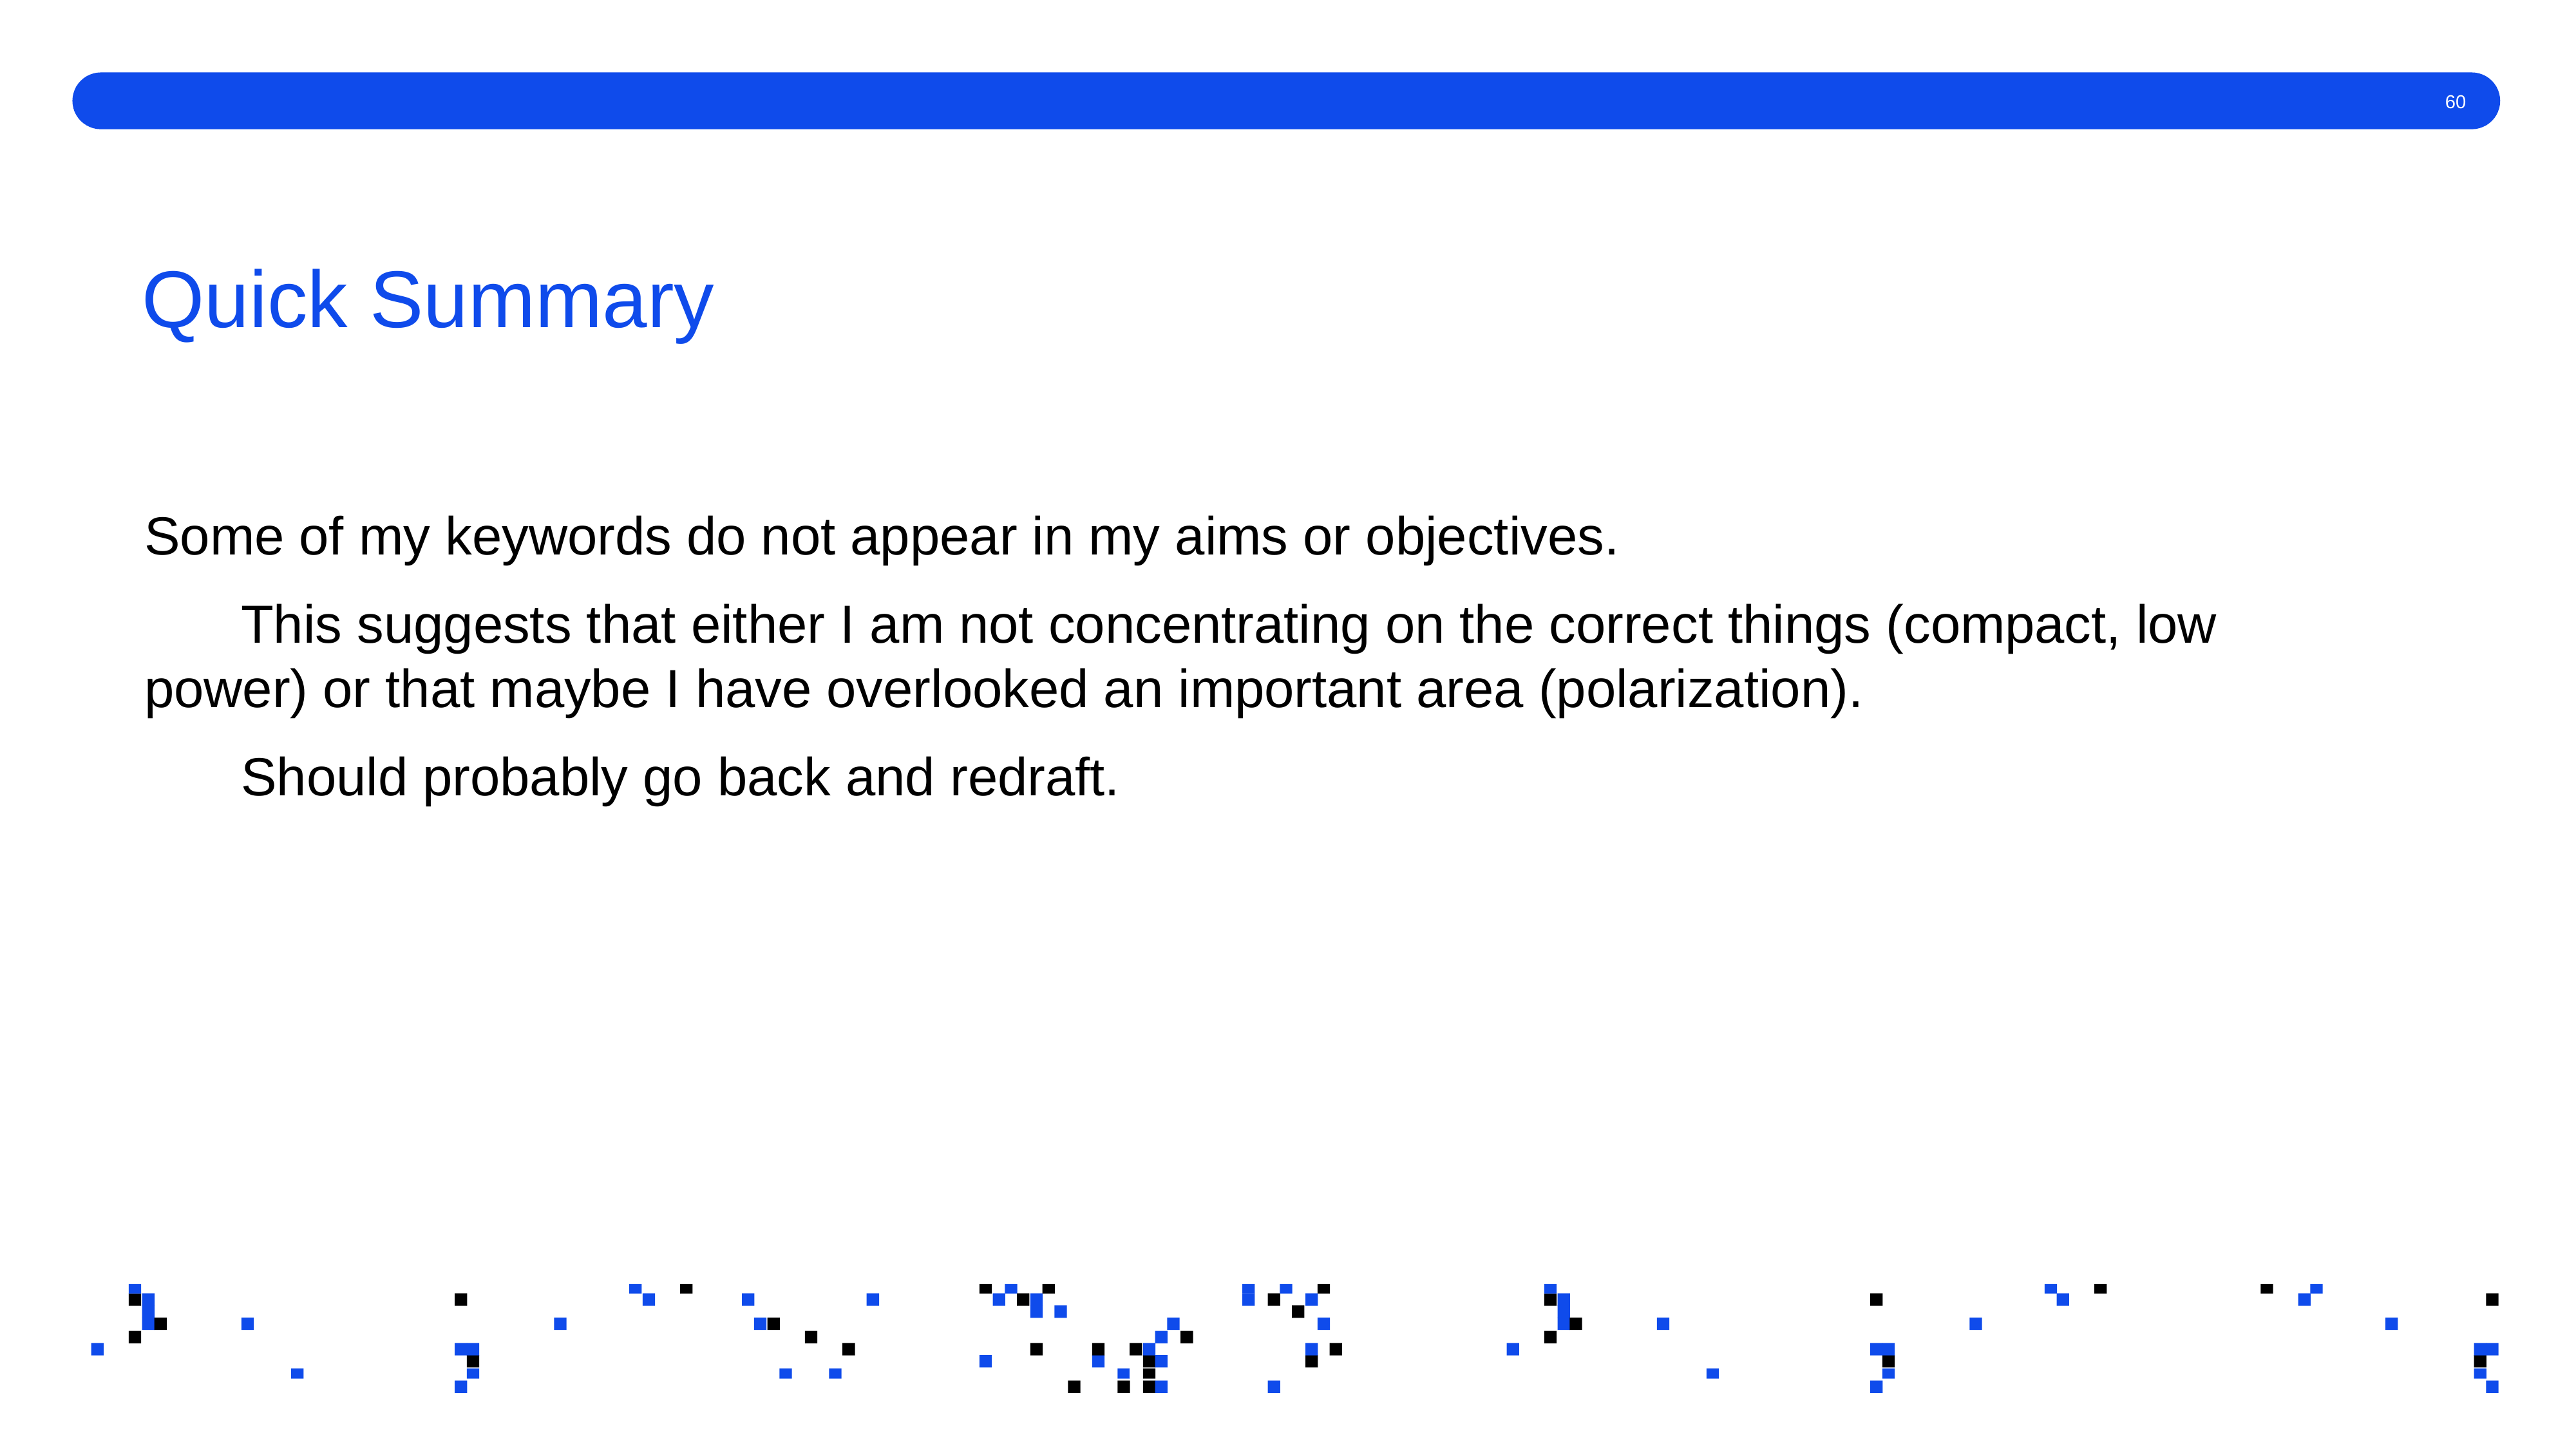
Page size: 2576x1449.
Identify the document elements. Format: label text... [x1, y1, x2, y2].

title Quick Summary [142, 254, 1246, 476]
list Some of my keywords do not appear in my aims or objectives. This suggests that either I am not concentrating on the correct things (compact, low power) or that maybe I have overlooked an important area (polarization). Should probably go back and redraft. [72, 500, 2382, 1117]
